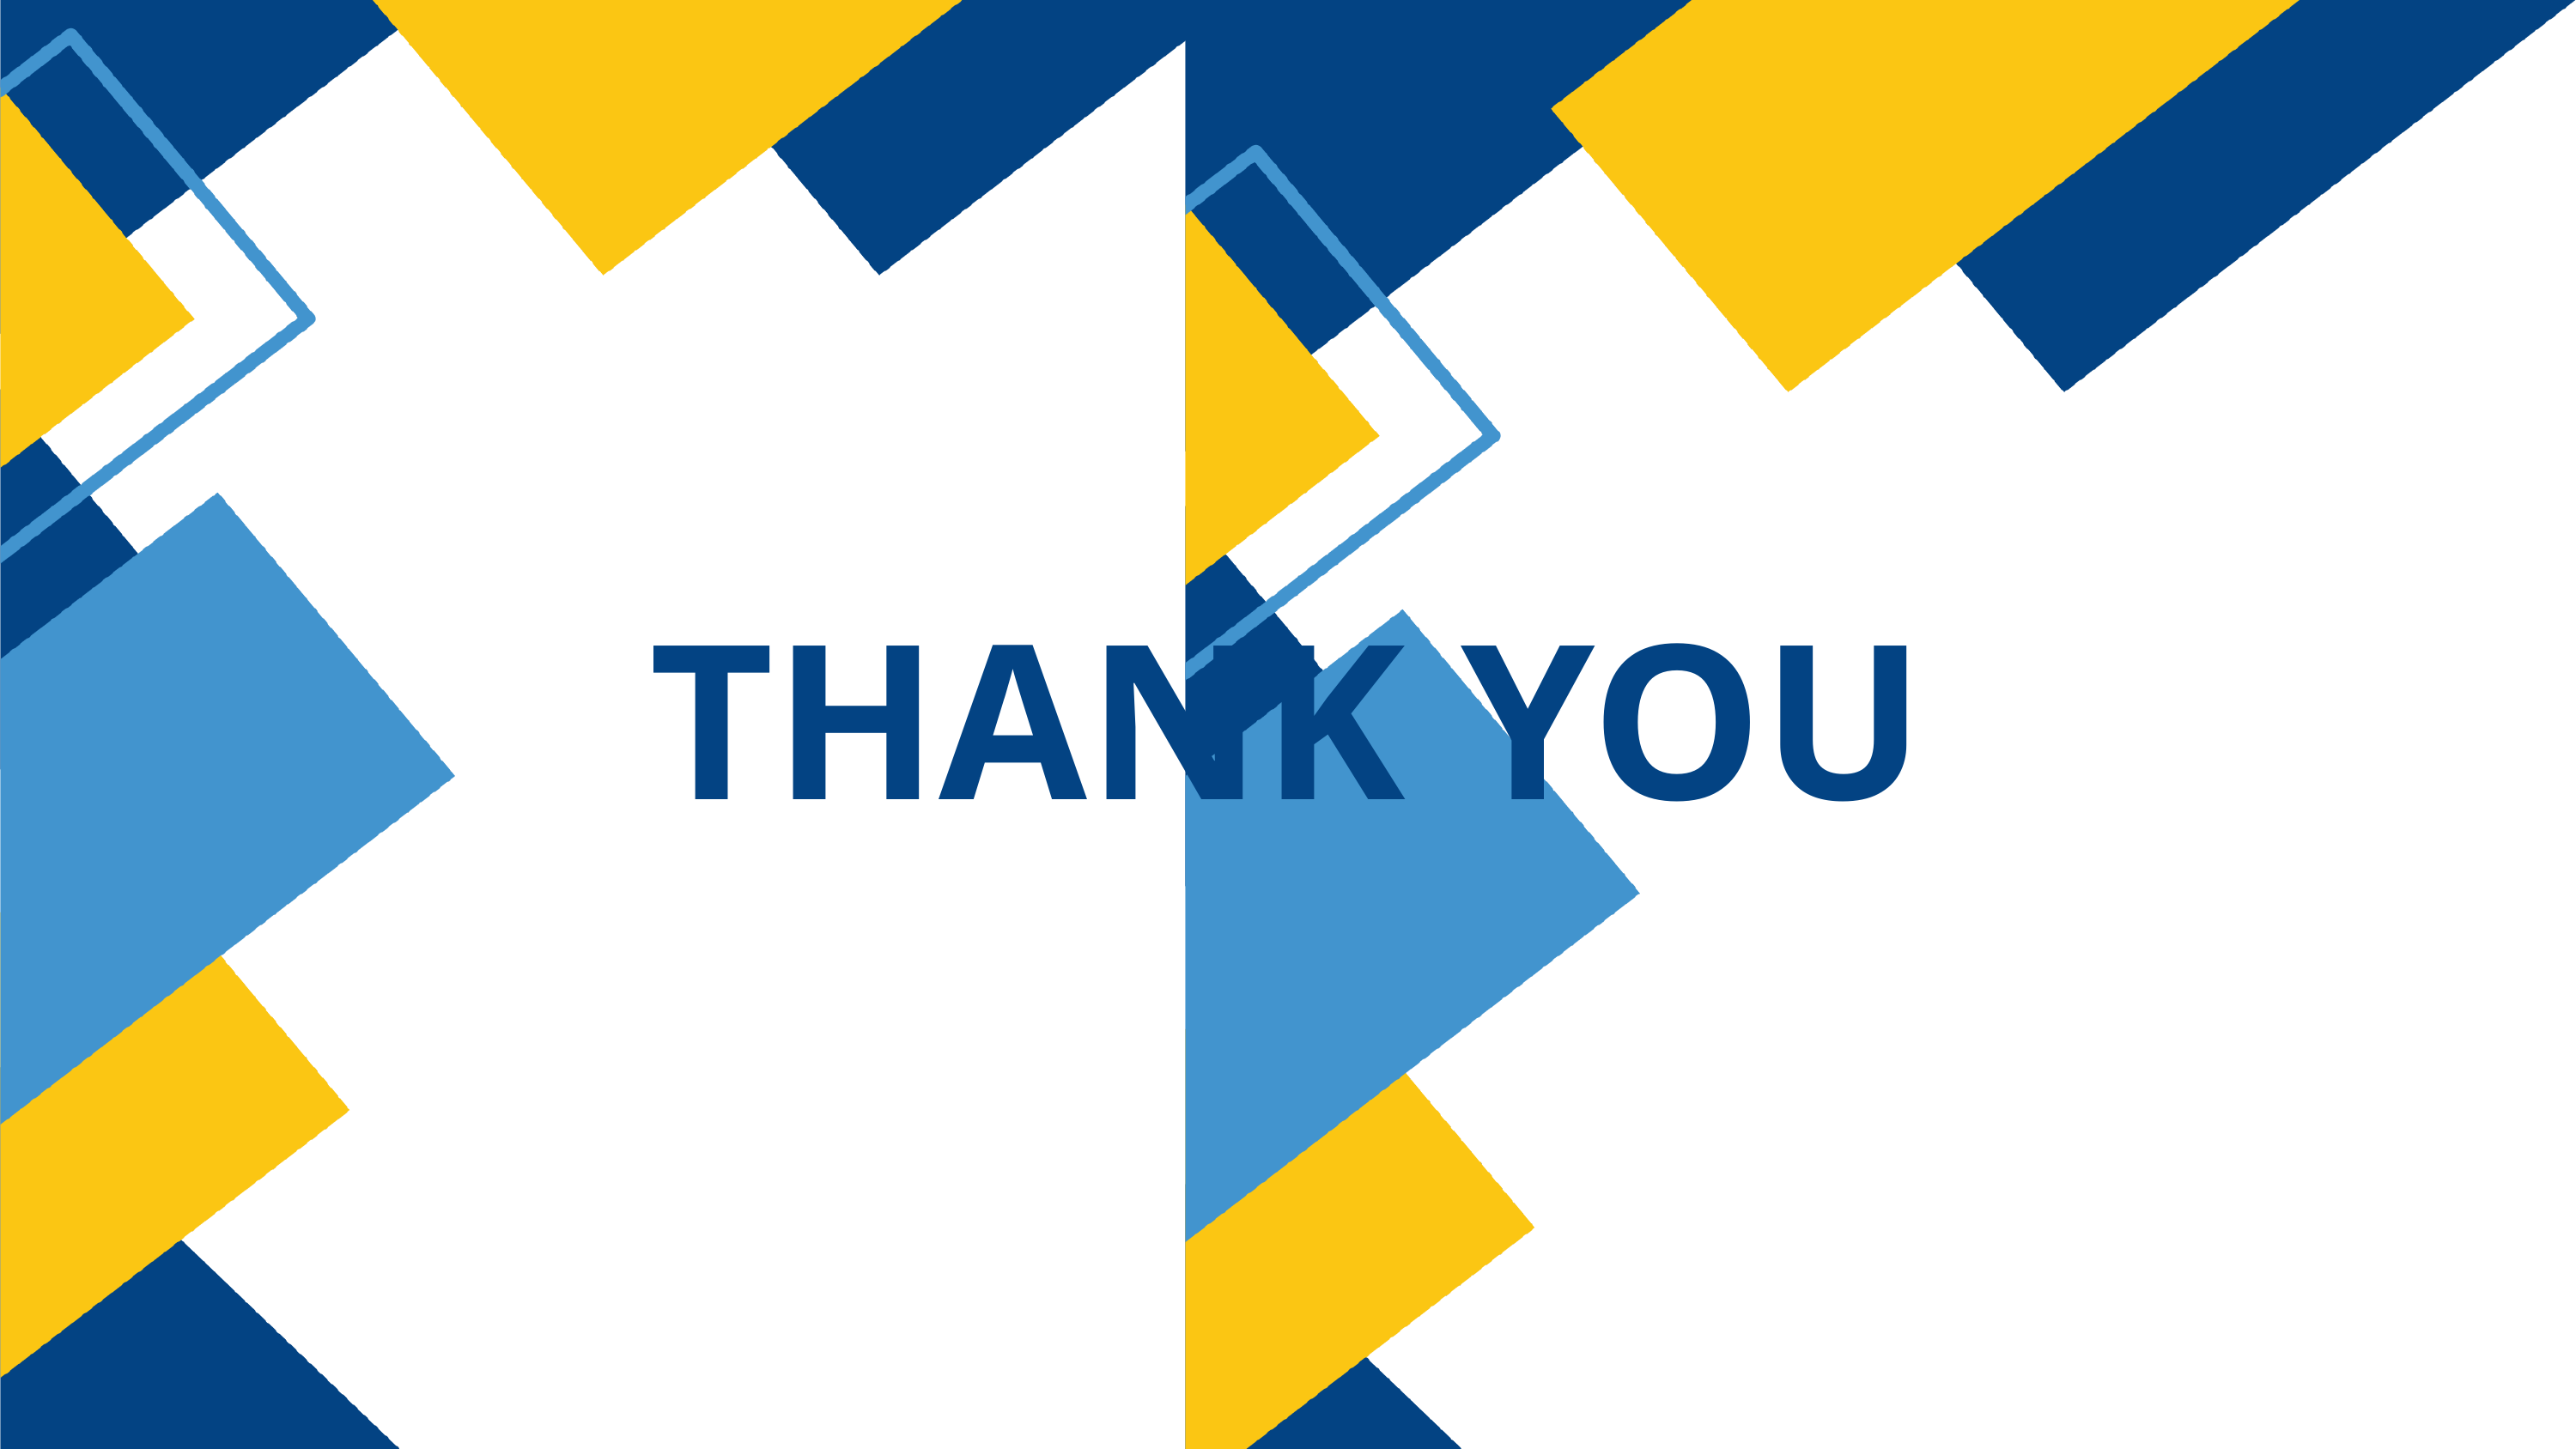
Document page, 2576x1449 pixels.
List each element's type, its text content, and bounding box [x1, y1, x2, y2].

text_box THANK YOU [448, 606, 2128, 843]
text_box [1185, 0, 2576, 1449]
text_box [0, 0, 1185, 1449]
